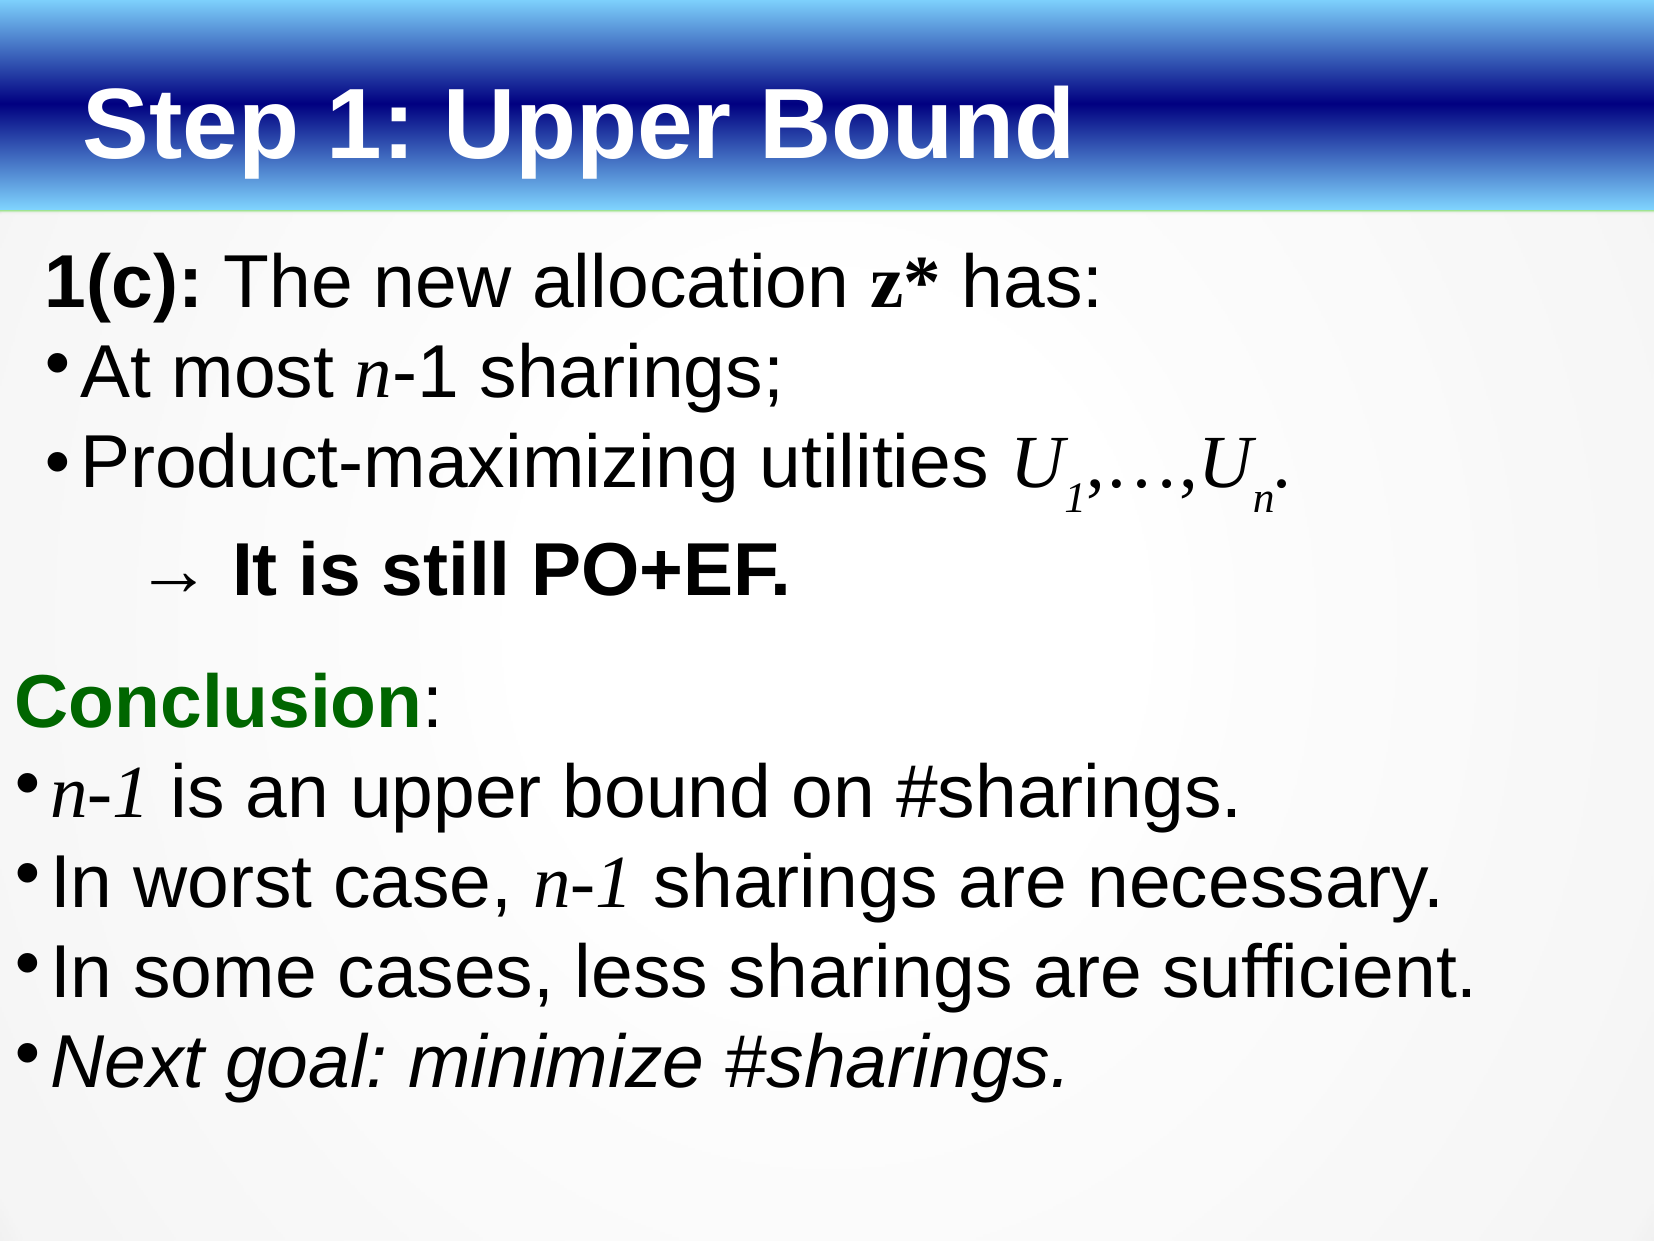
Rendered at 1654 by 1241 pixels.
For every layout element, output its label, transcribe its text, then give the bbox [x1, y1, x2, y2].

text_box Conclusion: n-1 is an upper bound on #sharings. In worst case, n-1 sharings are necessary. In some cases, less sharings are sufficient. Next goal: minimize #sharings. [0, 644, 1648, 1080]
text_box Step 1: Upper Bound [82, 0, 1635, 224]
text_box 1(c): The new allocation z* has: At most n-1 sharings; Product-maximizing utilities U1,…,Un. → It is still PO+EF. [29, 224, 1635, 595]
